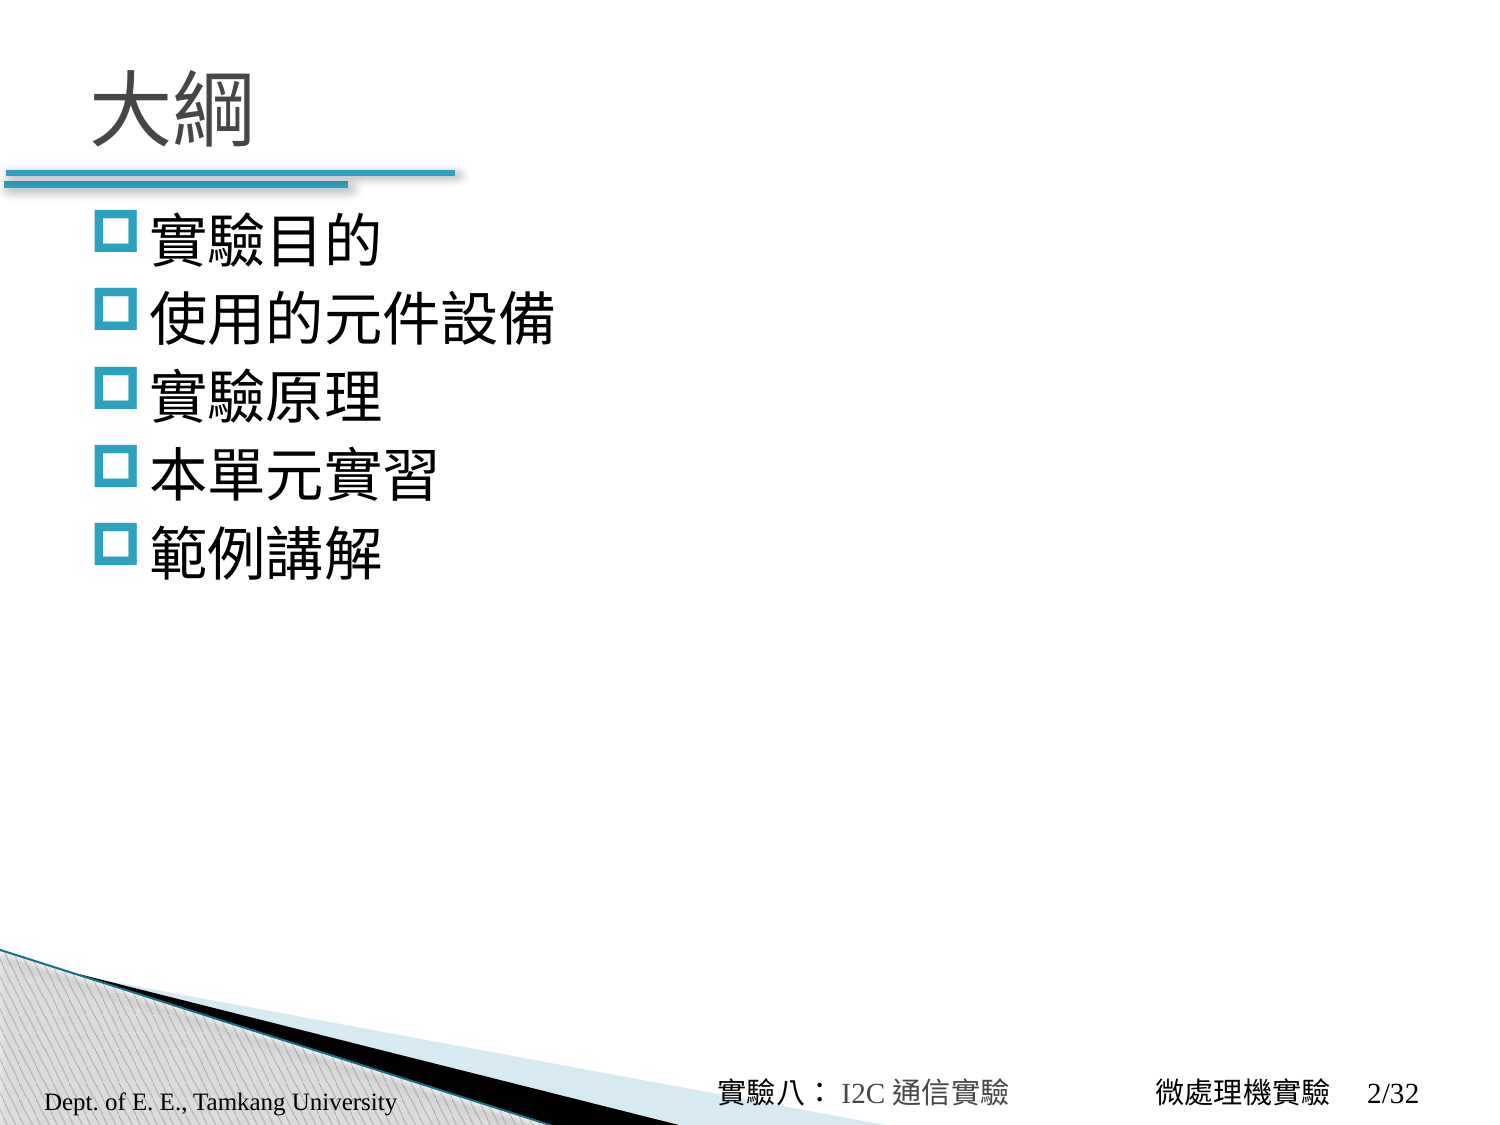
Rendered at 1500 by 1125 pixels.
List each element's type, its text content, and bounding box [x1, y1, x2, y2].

title 大綱 [75, 30, 1425, 183]
list 實驗目的 使用的元件設備 實驗原理 本單元實習 範例講解 [75, 196, 1425, 986]
